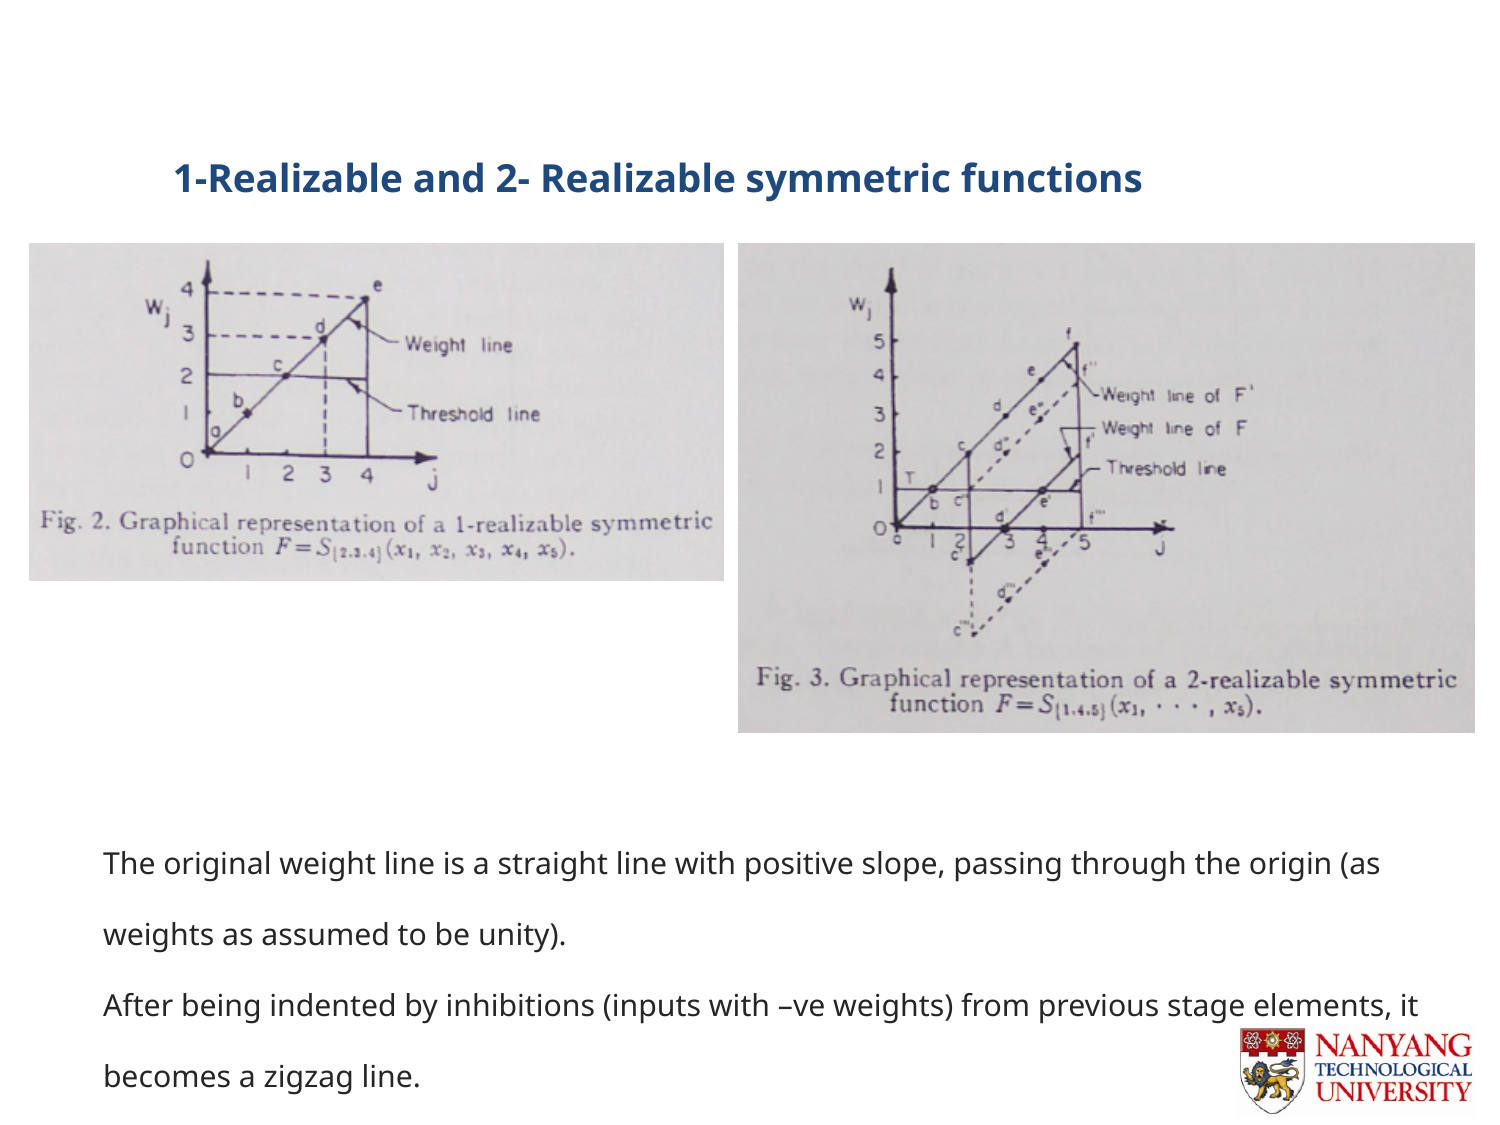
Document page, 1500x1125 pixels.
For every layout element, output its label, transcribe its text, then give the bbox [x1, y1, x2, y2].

text_box 1-Realizable and 2- Realizable symmetric functions [158, 101, 1159, 208]
picture [29, 243, 724, 582]
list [737, 243, 1475, 733]
picture [1237, 1024, 1475, 1118]
text_box The original weight line is a straight line with positive slope, passing through the origin (as weights as assumed to be unity). After being indented by inhibitions (inputs with –ve weights) from previous stage elements, it becomes a zigzag line. [88, 802, 1441, 1102]
